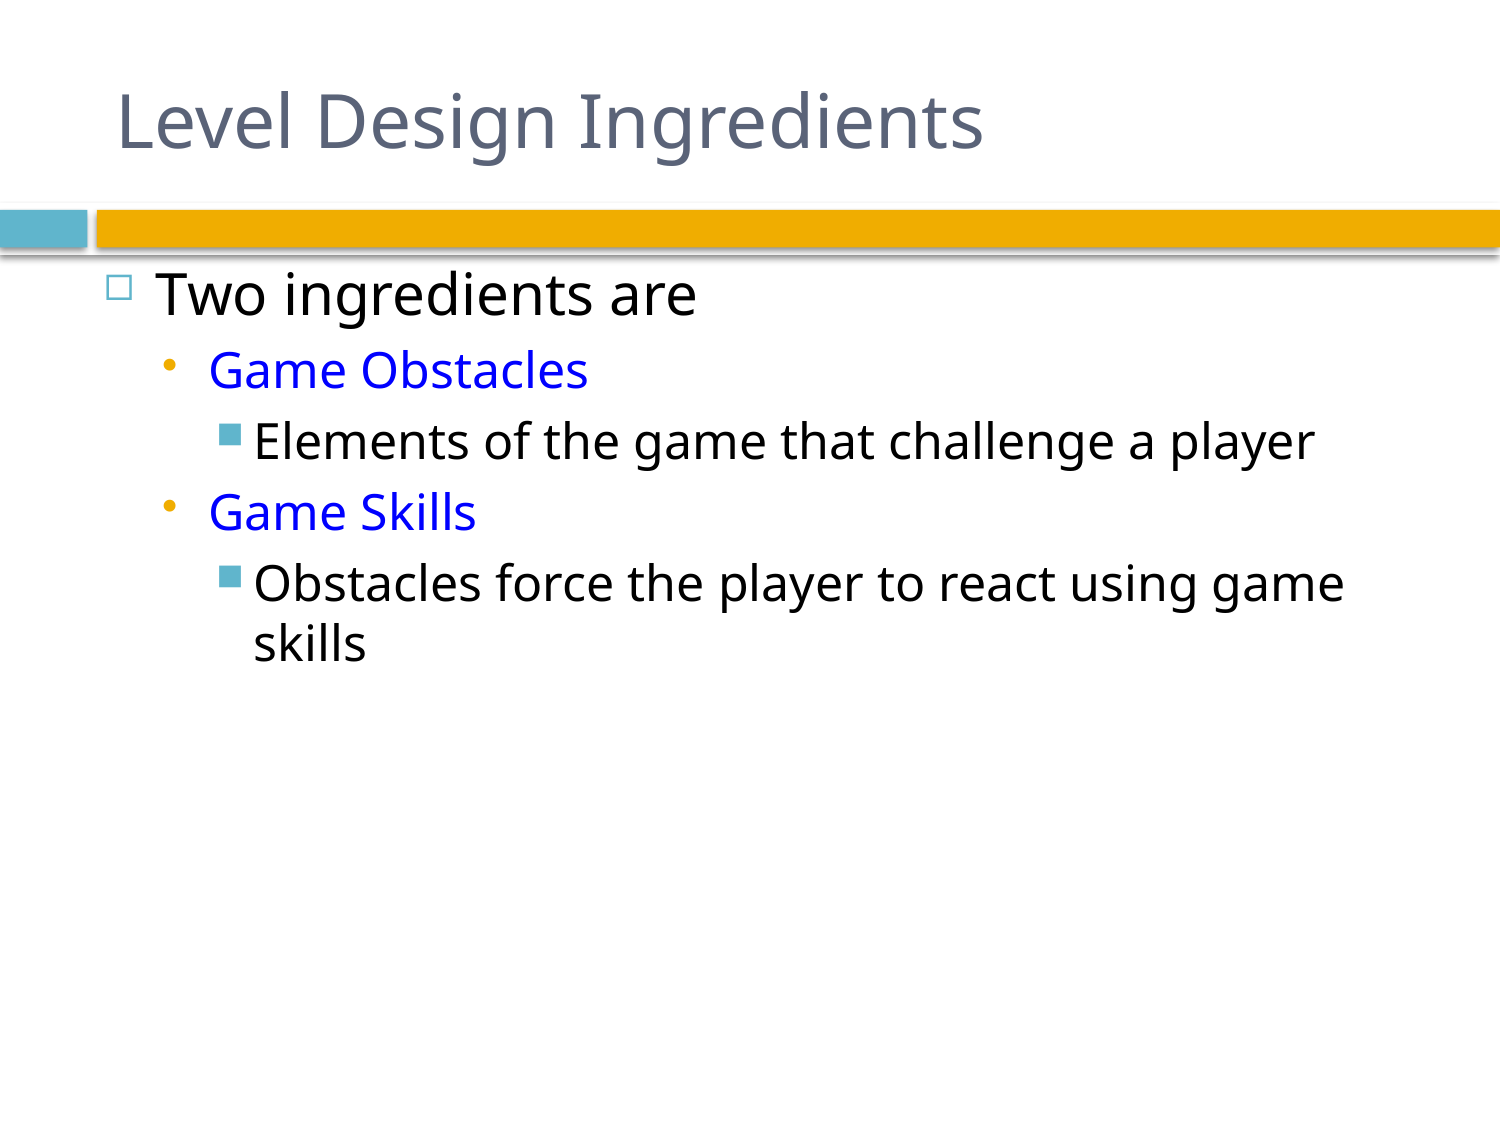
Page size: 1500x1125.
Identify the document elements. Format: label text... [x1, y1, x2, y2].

list Two ingredients are Game Obstacles Elements of the game that challenge a player Game Skills Obstacles force the player to react using game skills [88, 249, 1469, 1032]
title Level Design Ingredients [100, 37, 1438, 200]
